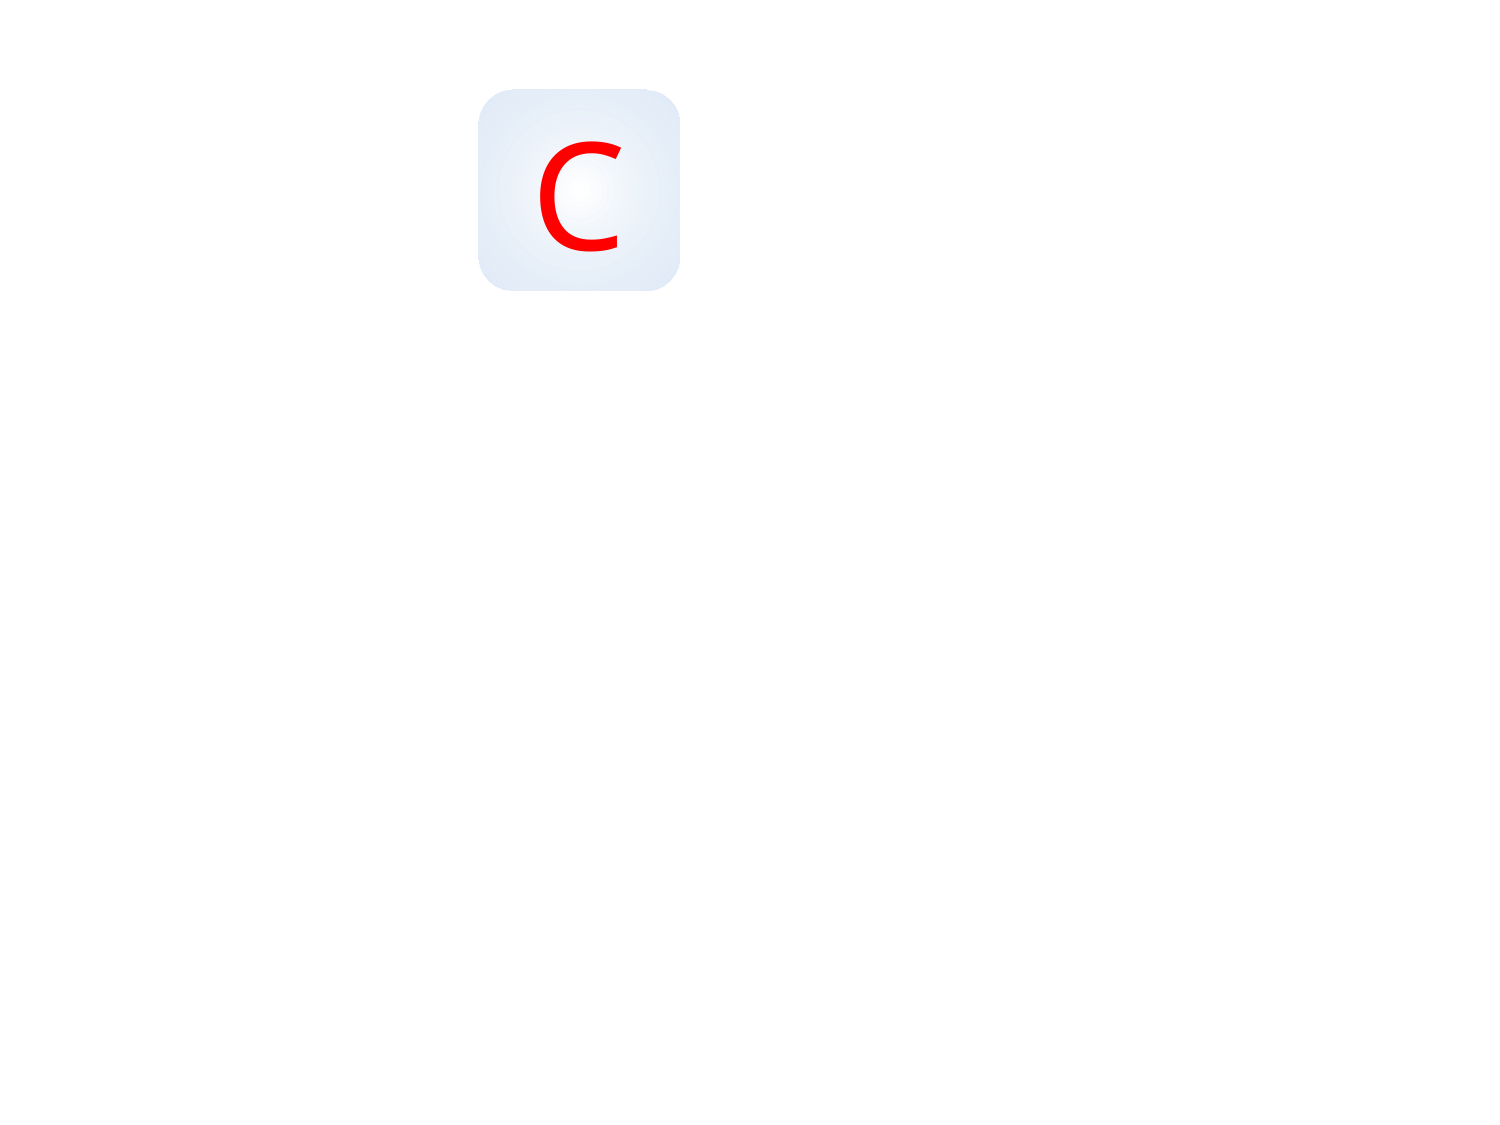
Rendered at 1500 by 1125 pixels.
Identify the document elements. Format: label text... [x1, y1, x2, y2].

text_box C [476, 87, 682, 293]
